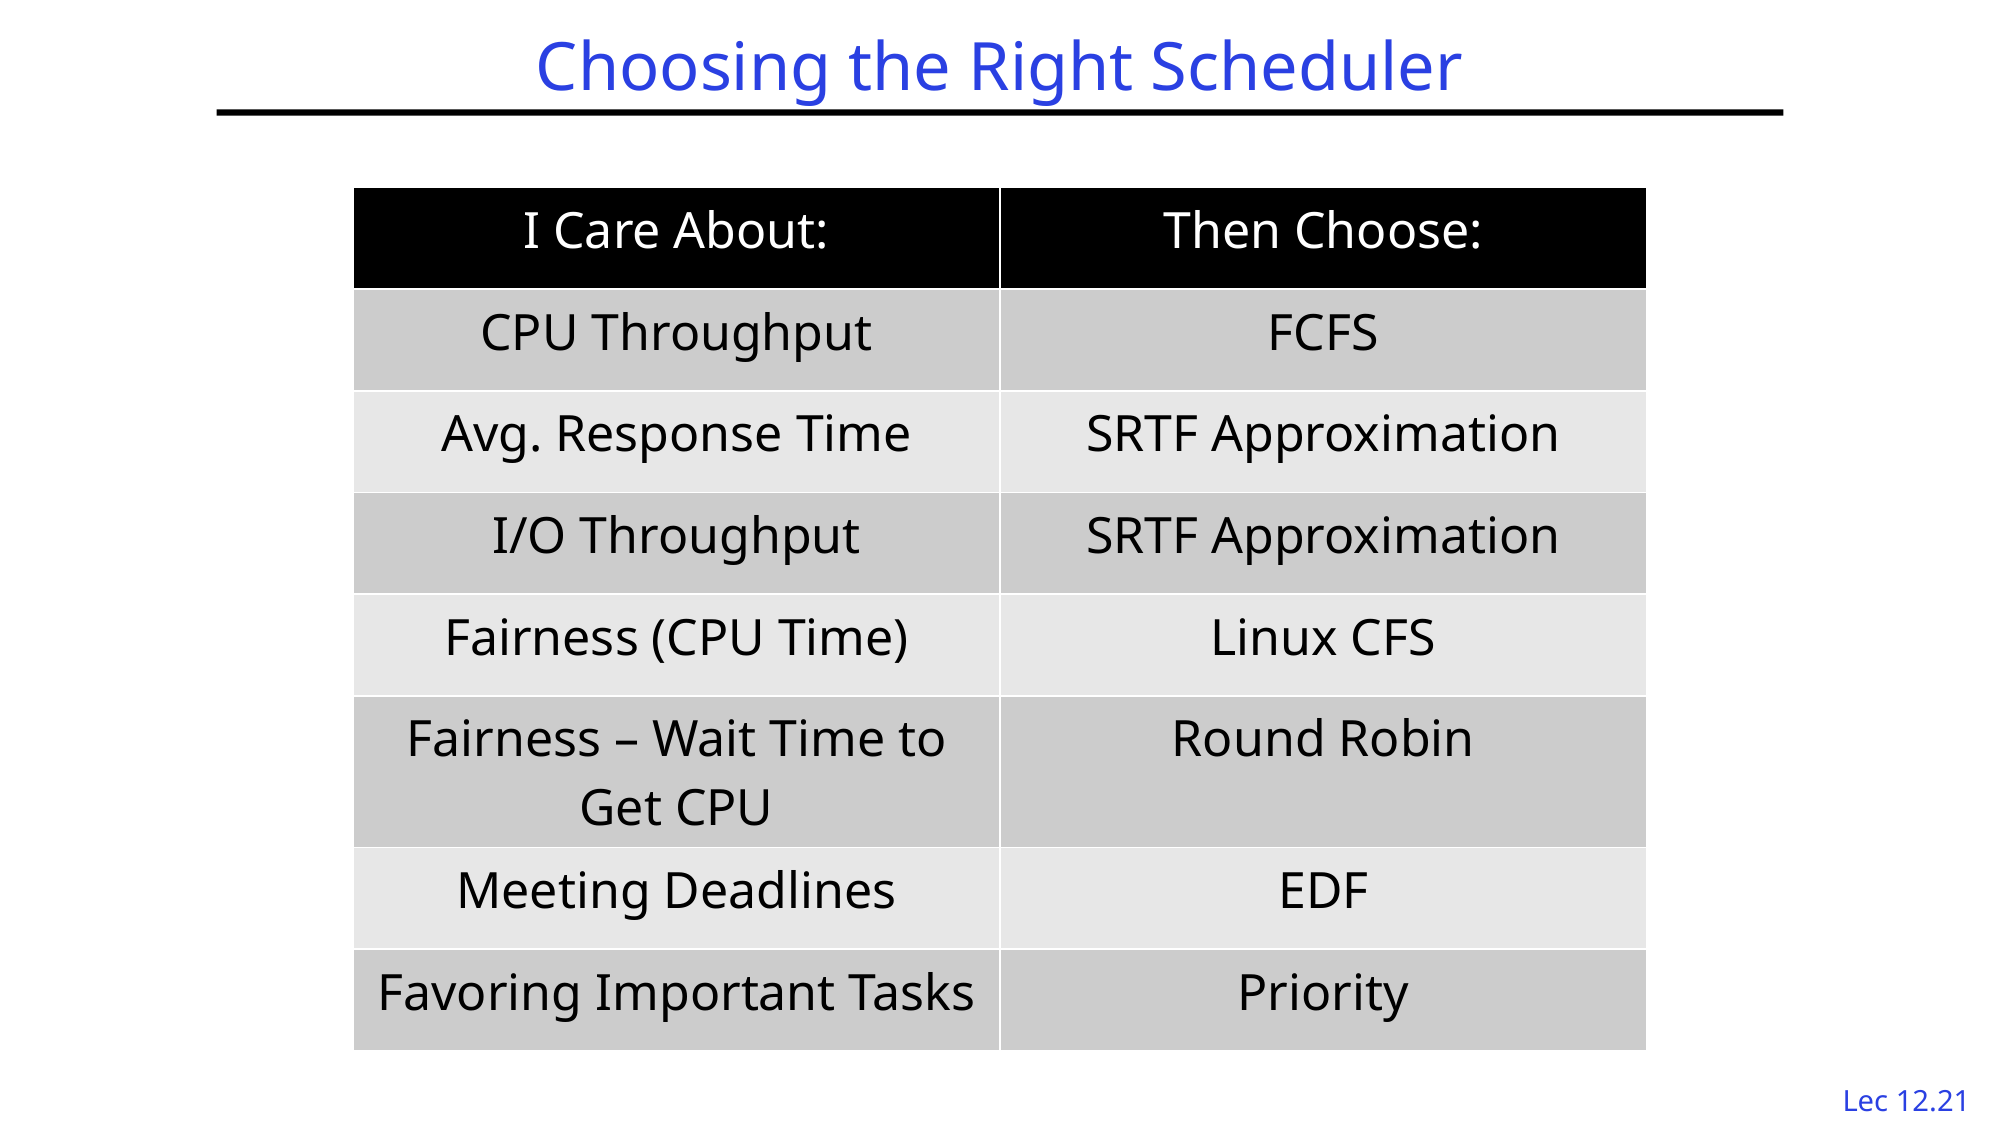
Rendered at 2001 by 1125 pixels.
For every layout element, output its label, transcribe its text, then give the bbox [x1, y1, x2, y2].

table_cell Linux CFS [1001, 595, 1646, 695]
table_cell I/O Throughput [354, 493, 999, 593]
table_cell CPU Throughput [354, 290, 999, 390]
table_cell Fairness – Wait Time to Get CPU [354, 697, 999, 847]
table_header I Care About: [354, 188, 999, 288]
table_cell SRTF Approximation [1001, 493, 1646, 593]
table_cell Meeting Deadlines [354, 848, 999, 948]
table_cell Round Robin [1001, 697, 1646, 847]
title Choosing the Right Scheduler [216, 24, 1784, 113]
table_cell EDF [1001, 848, 1646, 948]
table_cell FCFS [1001, 290, 1646, 390]
table_header Then Choose: [1001, 188, 1646, 288]
table_cell SRTF Approximation [1001, 392, 1646, 492]
table_cell Priority [1001, 950, 1646, 1050]
table_cell Favoring Important Tasks [354, 950, 999, 1050]
table_cell Avg. Response Time [354, 392, 999, 492]
table_cell Fairness (CPU Time) [354, 595, 999, 695]
